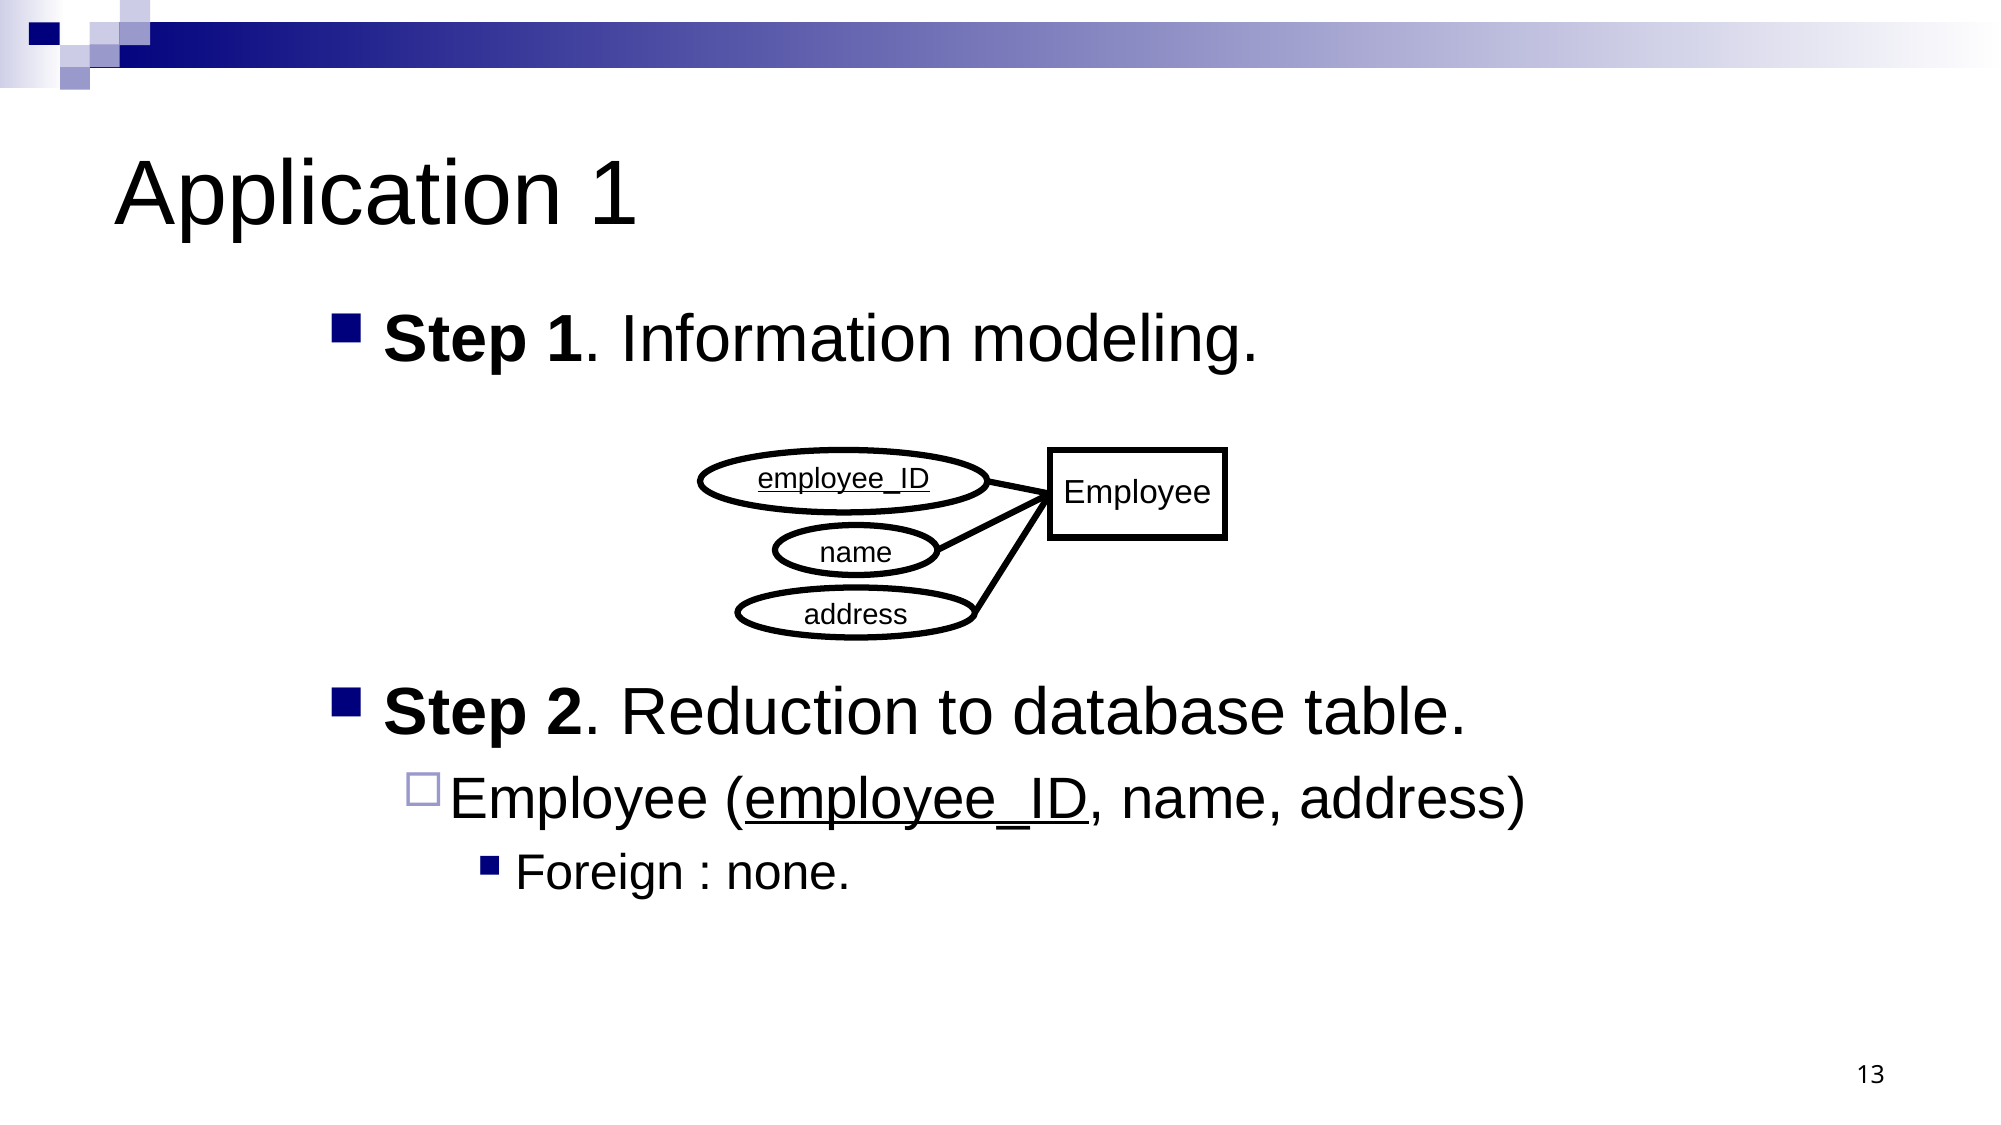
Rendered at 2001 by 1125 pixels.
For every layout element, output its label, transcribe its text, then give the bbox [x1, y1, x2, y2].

title Application 1 [99, 74, 1901, 301]
text_box address [737, 587, 971, 638]
text_box employee_ID [699, 449, 987, 513]
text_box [974, 493, 1051, 613]
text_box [937, 493, 973, 551]
list Step 1. Information modeling. Step 2. Reduction to database table. Employee (employee_ID, name, address) Foreign : none. [312, 287, 1663, 688]
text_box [987, 480, 1051, 493]
text_box Employee [1050, 449, 1225, 538]
slide_number 13 [1433, 1024, 1901, 1101]
text_box name [774, 525, 935, 576]
